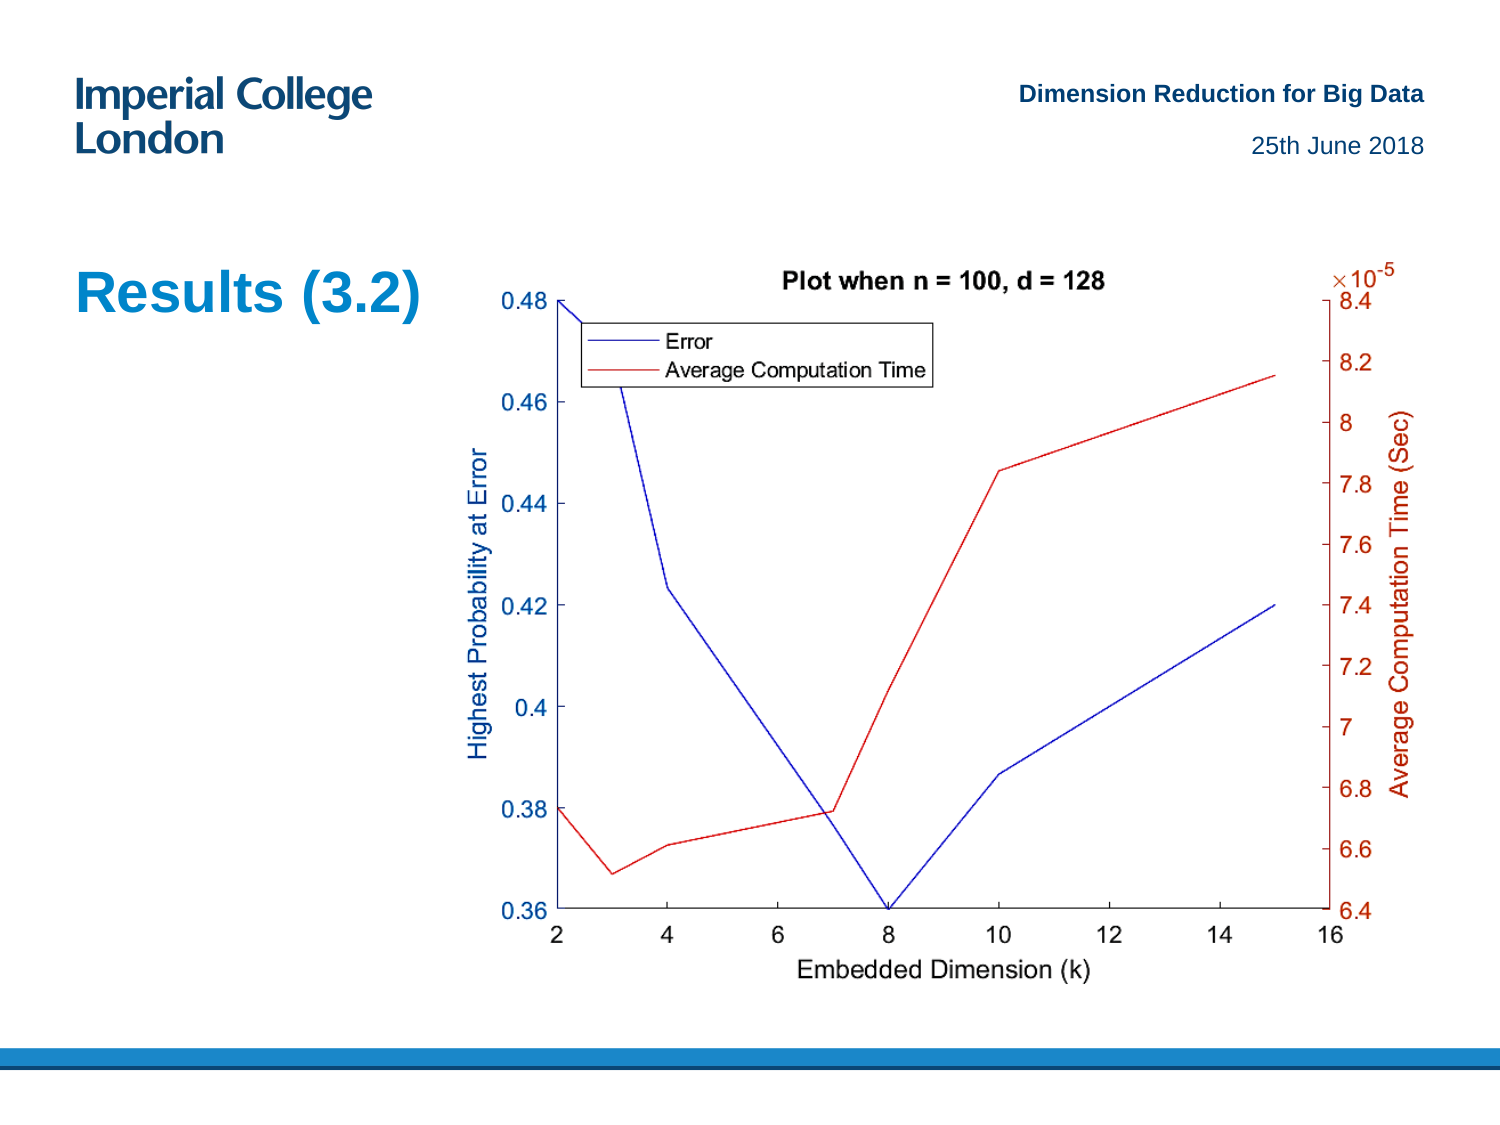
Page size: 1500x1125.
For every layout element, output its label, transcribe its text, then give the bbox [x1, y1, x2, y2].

title Results (3.2) [75, 244, 425, 328]
list 25th June 2018 [1163, 129, 1425, 172]
picture [0, 0, 1500, 1125]
list Dimension Reduction for Big Data [952, 77, 1425, 129]
